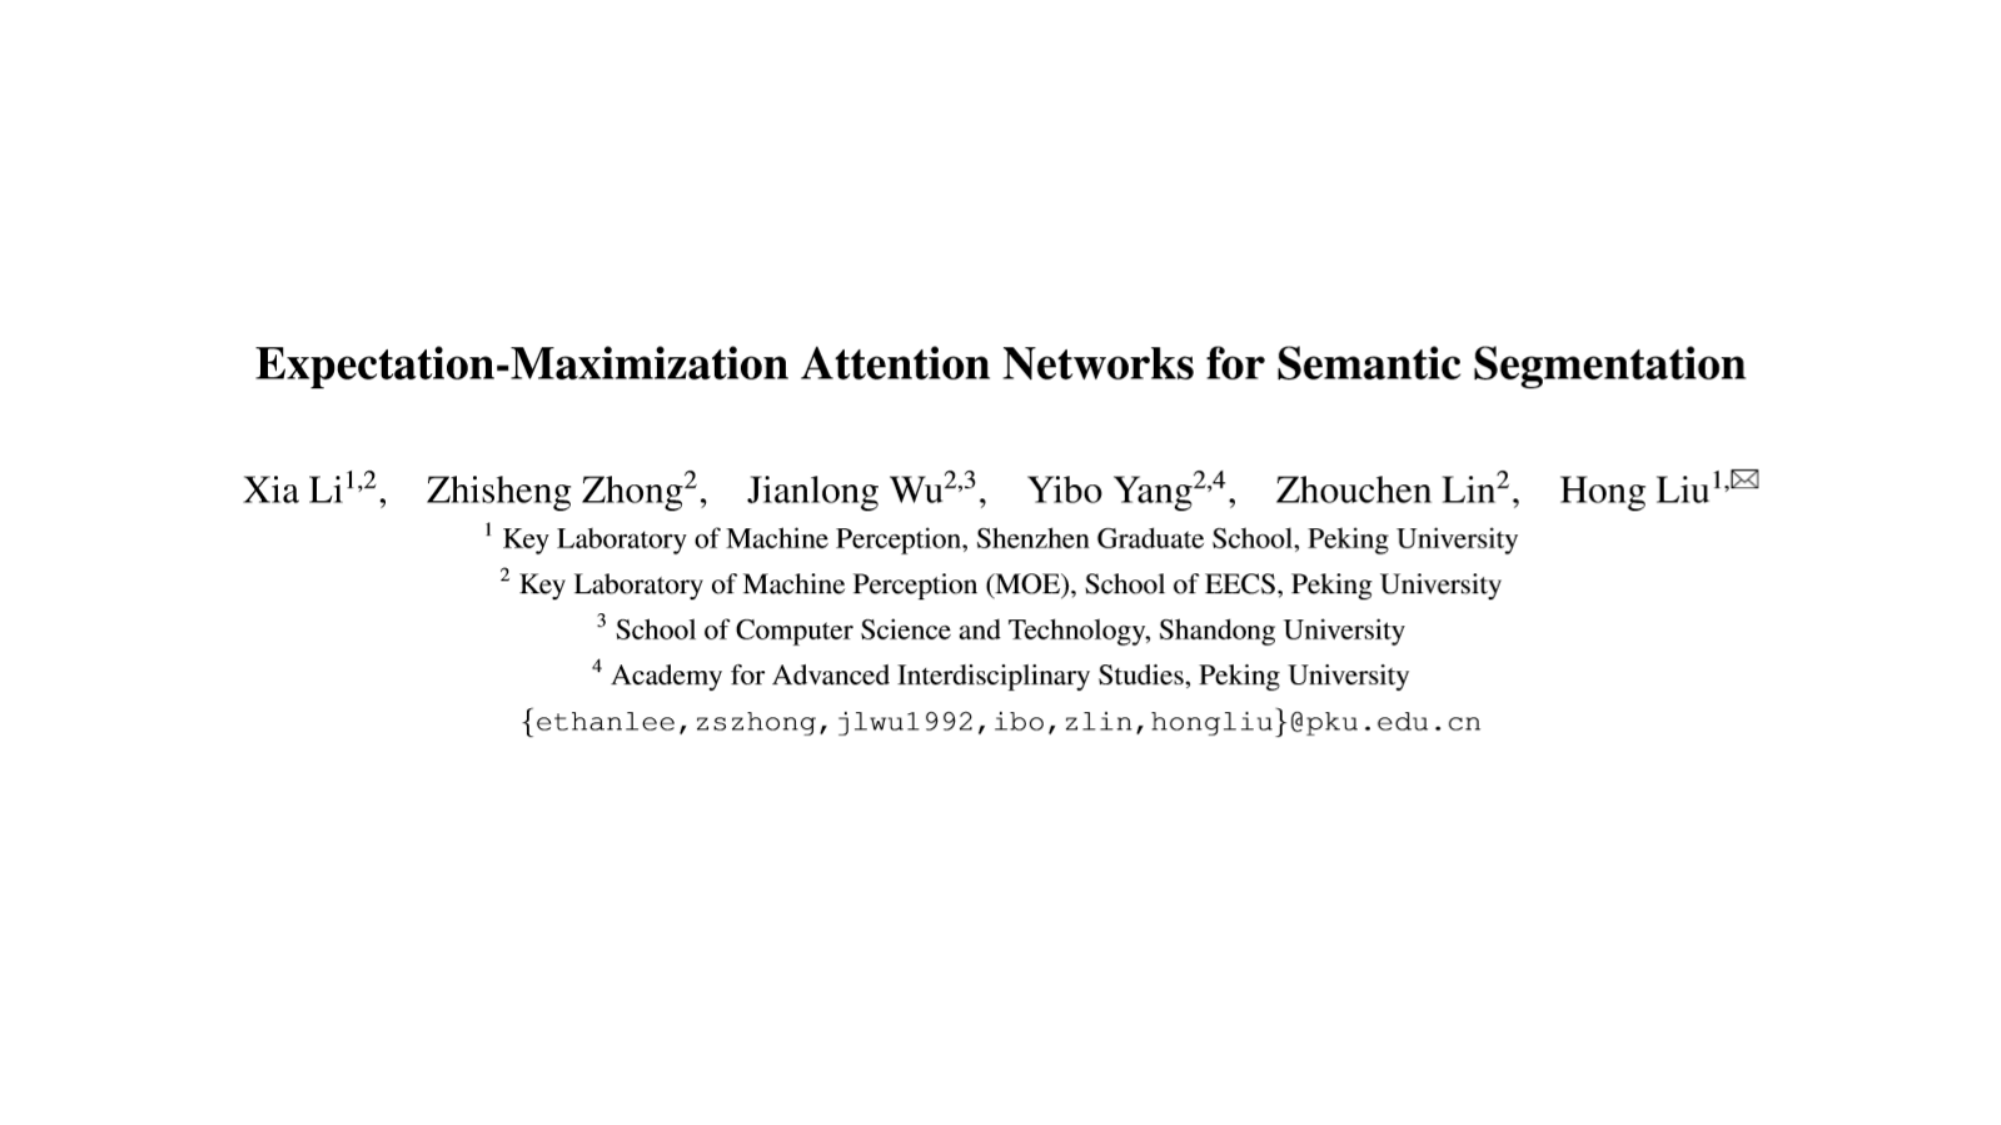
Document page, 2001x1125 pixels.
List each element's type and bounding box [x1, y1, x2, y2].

picture [193, 272, 1807, 758]
